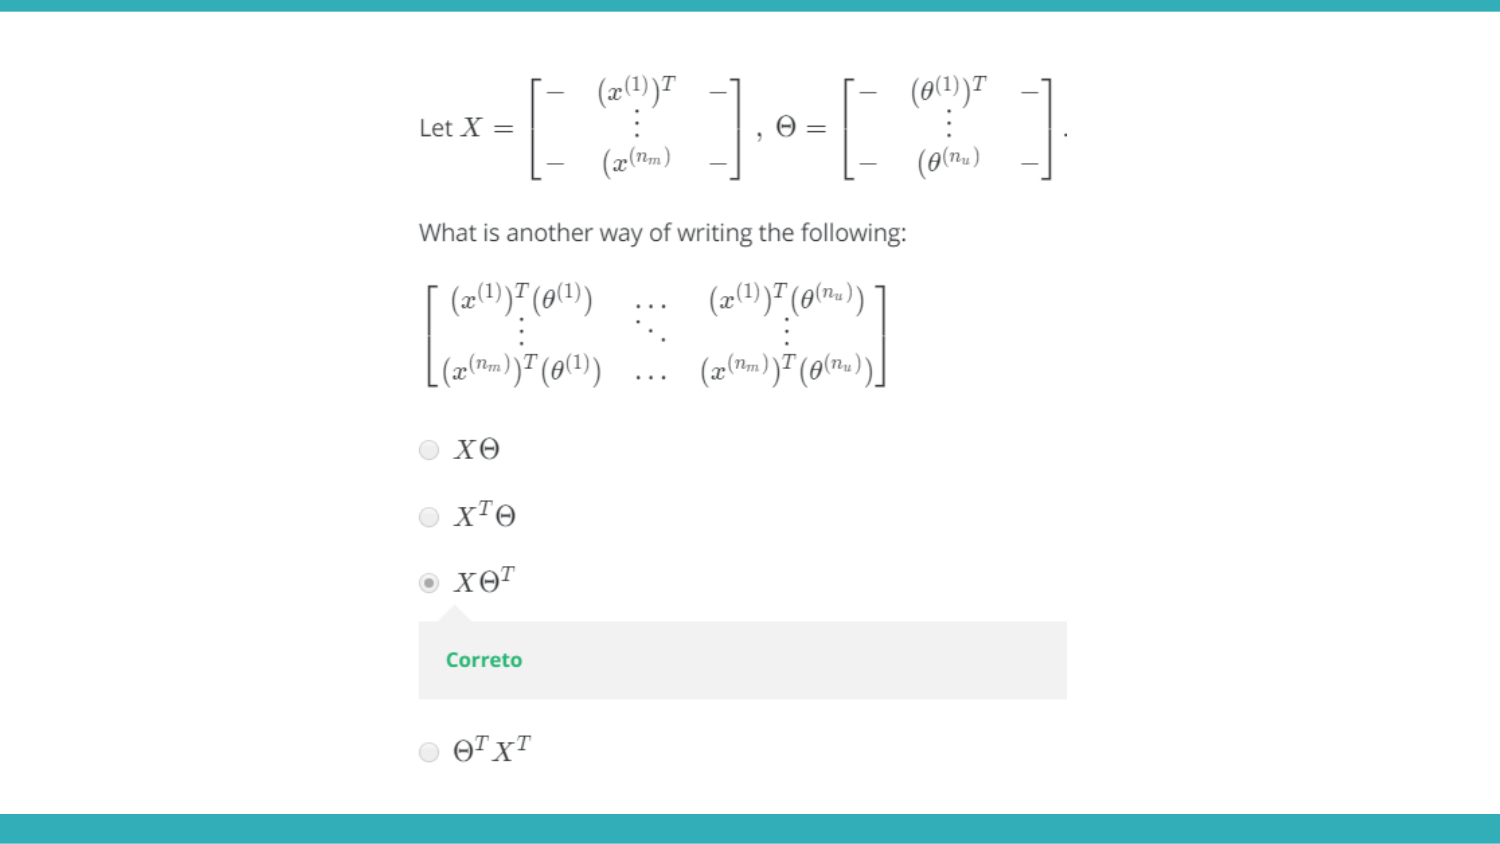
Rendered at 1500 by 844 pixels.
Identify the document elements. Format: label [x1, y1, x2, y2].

picture [407, 68, 1067, 776]
